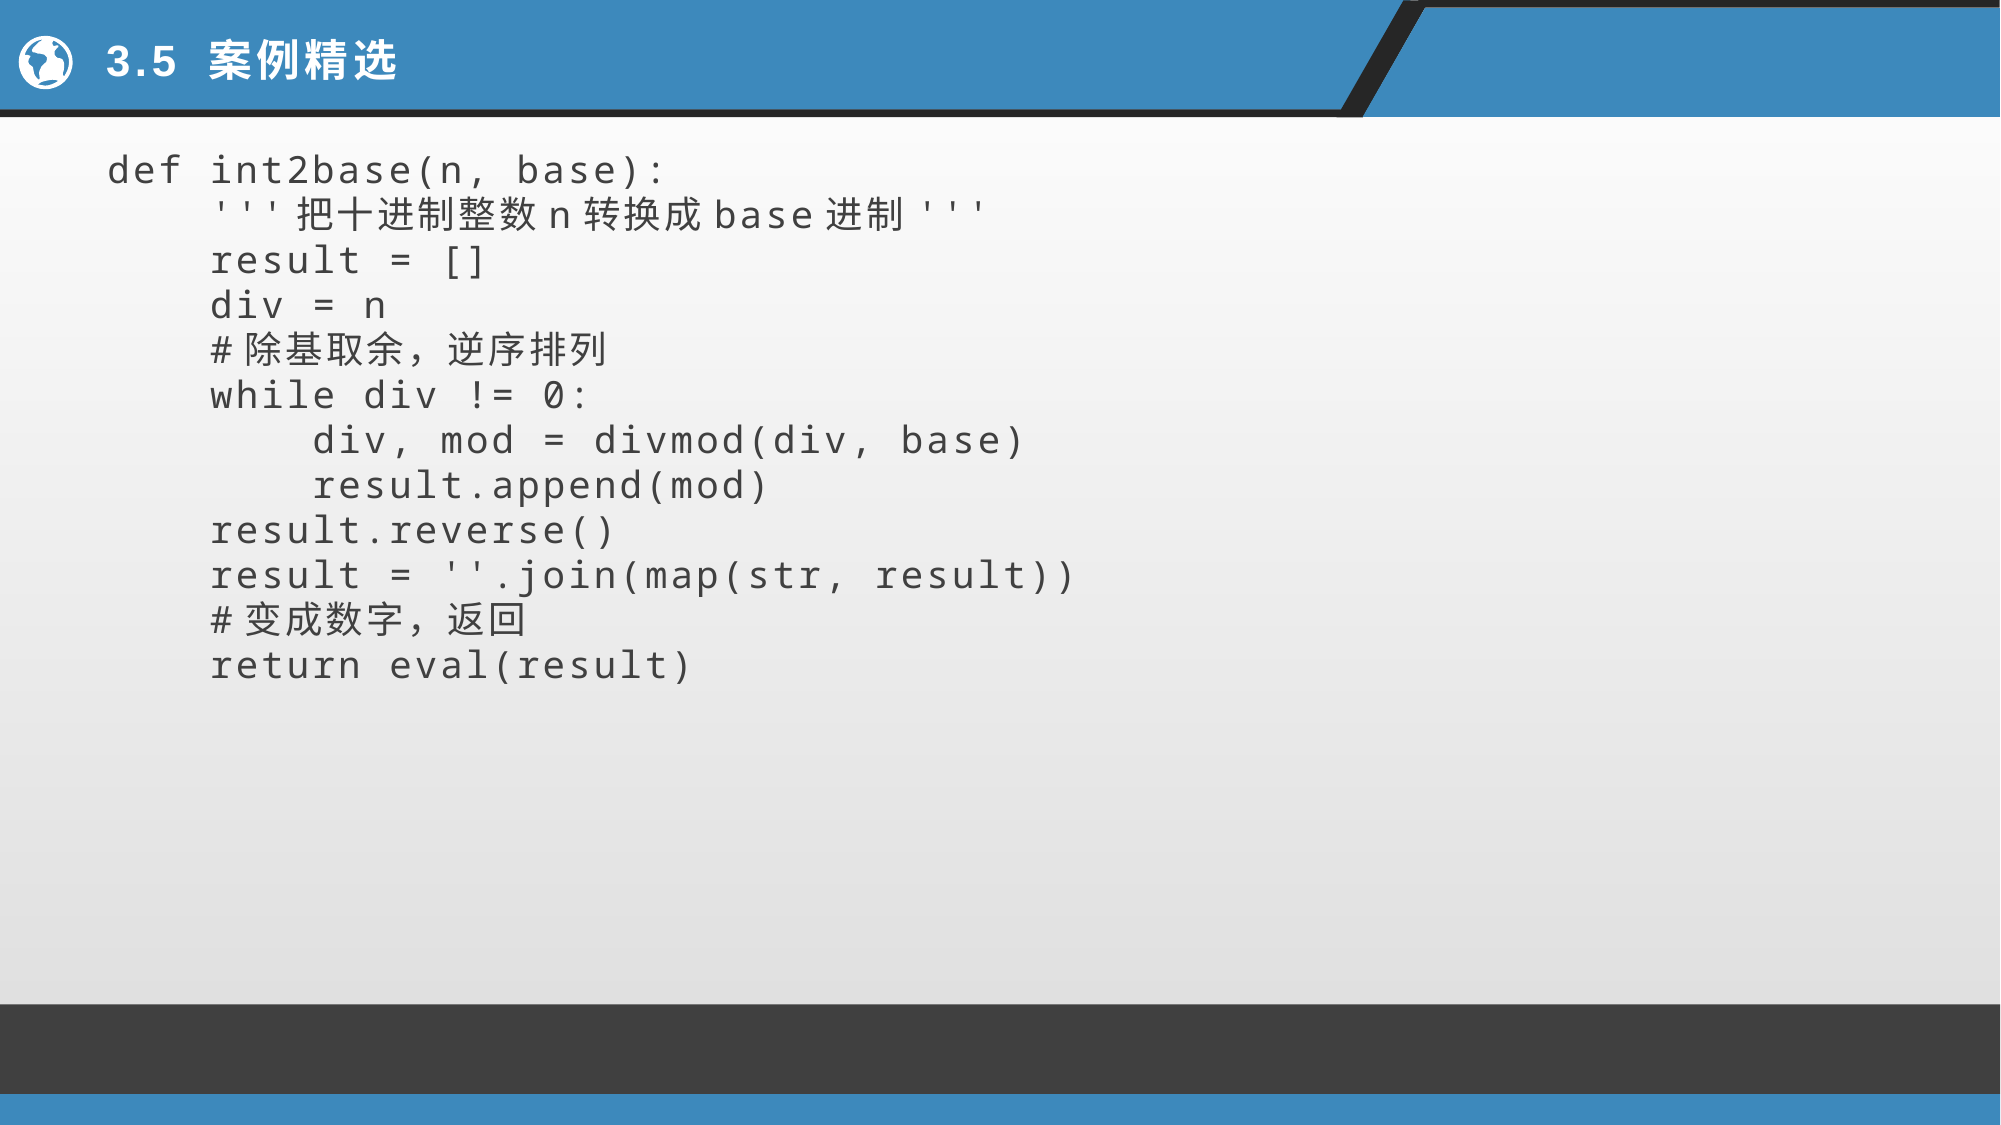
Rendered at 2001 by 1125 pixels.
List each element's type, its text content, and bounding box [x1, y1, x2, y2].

list def int2base(n, base): '''把十进制整数n转换成base进制''' result = [] div = n #除基取余，逆序排列 while div != 0: div, mod = divmod(div, base) result.append(mod) result.reverse() result = ''.join(map(str, result)) #变成数字，返回 return eval(result) [90, 146, 1921, 976]
title 3.5 案例精选 [90, 0, 977, 161]
